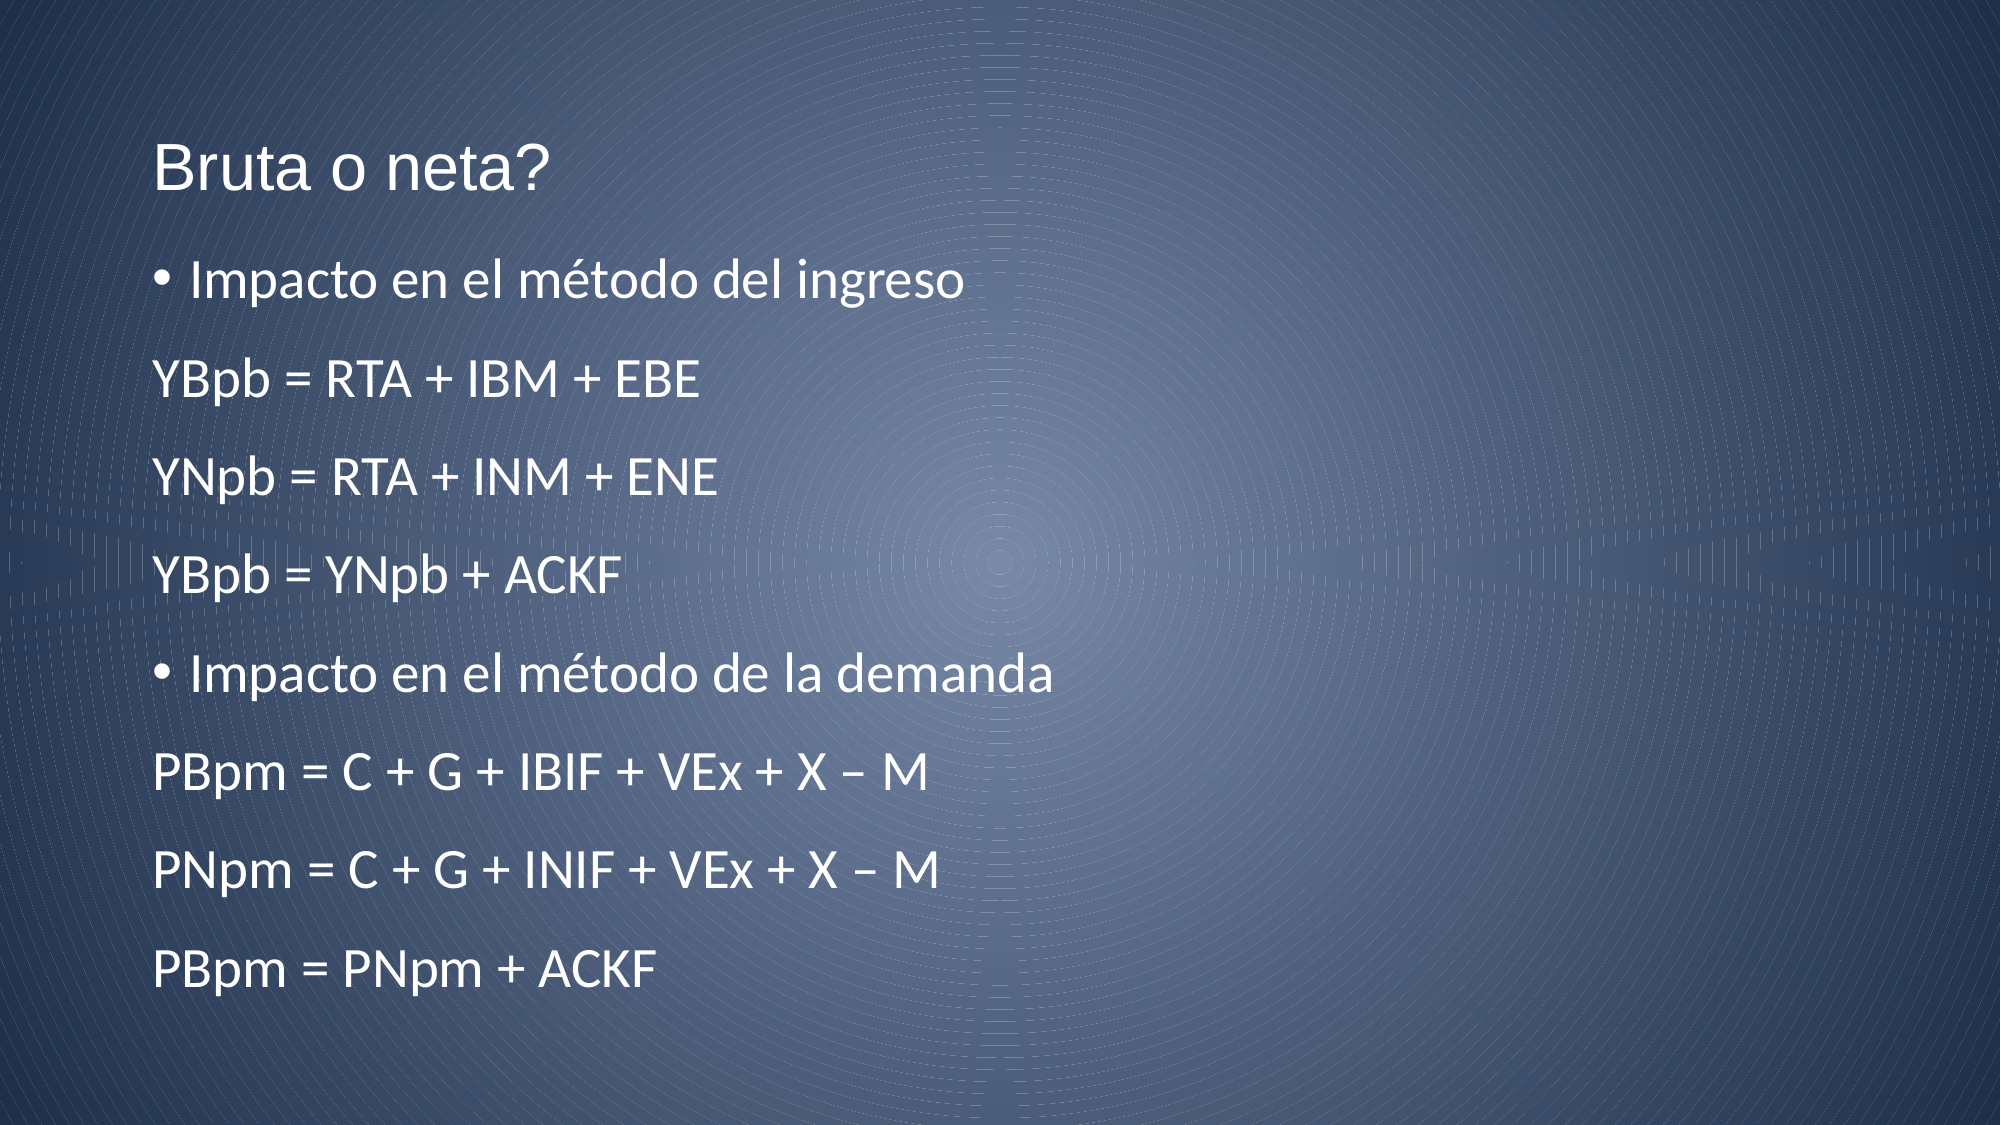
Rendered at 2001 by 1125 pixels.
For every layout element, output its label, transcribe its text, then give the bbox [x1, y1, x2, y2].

list Impacto en el método del ingreso YBpb = RTA + IBM + EBE YNpb = RTA + INM + ENE YBpb = YNpb + ACKF Impacto en el método de la demanda PBpm = C + G + IBIF + VEx + X – M PNpm = C + G + INIF + VEx + X – M PBpm = PNpm + ACKF [137, 242, 1863, 1014]
title Bruta o neta? [137, 59, 1863, 242]
